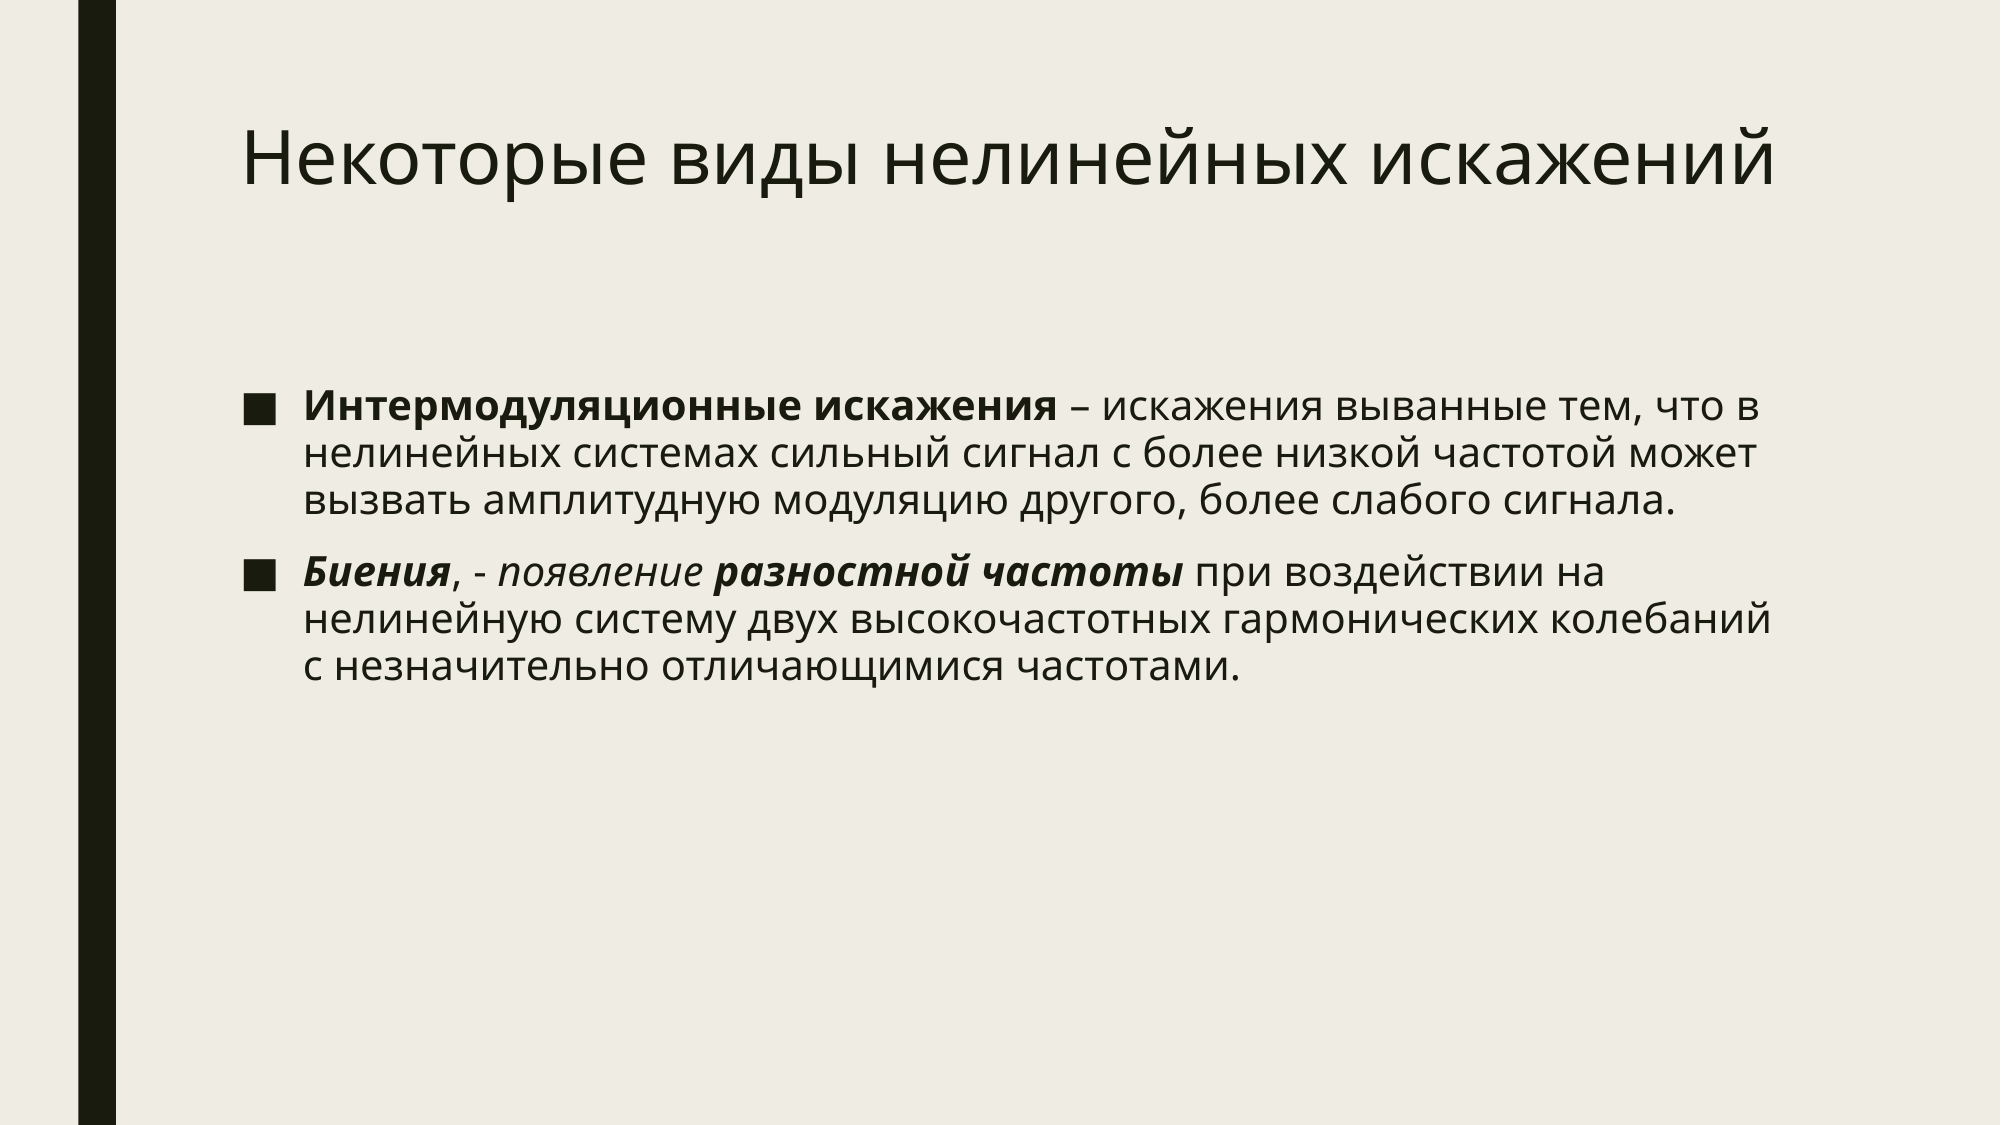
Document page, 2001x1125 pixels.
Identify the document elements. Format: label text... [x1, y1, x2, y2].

list Интермодуляционные искажения – искажения выванные тем, что в нелинейных системах сильный сигнал с более низкой частотой может вызвать амплитудную модуляцию другого, более слабого сигнала. Биения, - появление разностной частоты при воздействии на нелинейную систему двух высокочастотных гармонических колебаний с незначительно отличающимися частотами. [225, 375, 1800, 963]
title Некоторые виды нелинейных искажений [225, 112, 1800, 357]
